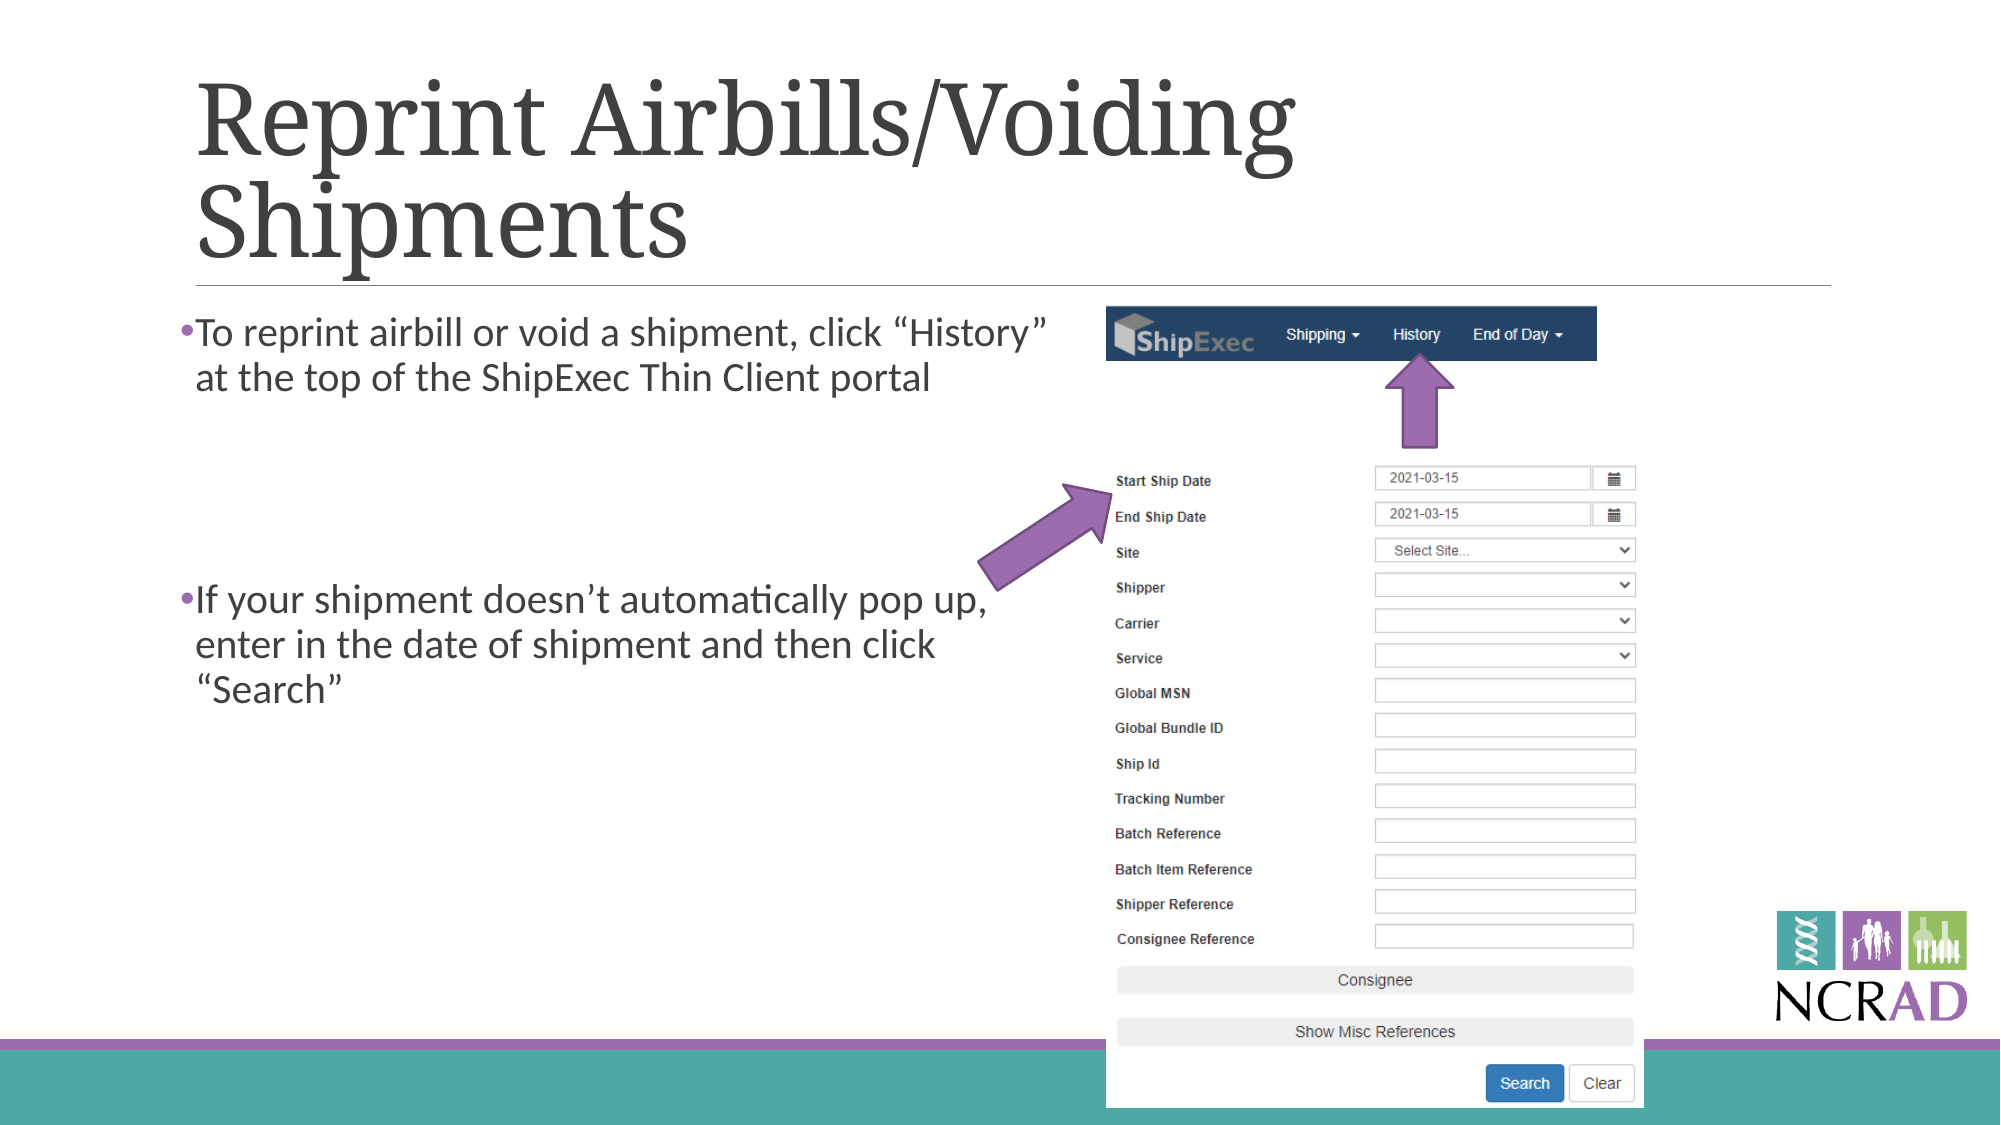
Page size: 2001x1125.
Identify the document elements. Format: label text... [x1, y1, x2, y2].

list To reprint airbill or void a shipment, click “History” at the top of the ShipExec Thin Client portal If your shipment doesn’t automatically pop up, enter in the date of shipment and then click “Search” [180, 302, 1063, 963]
title Reprint Airbills/Voiding Shipments [180, 47, 1830, 285]
picture [1105, 459, 1645, 1108]
text_box [1384, 369, 1455, 449]
picture [1105, 302, 1598, 361]
picture [1776, 911, 1967, 1021]
text_box [977, 483, 1102, 592]
